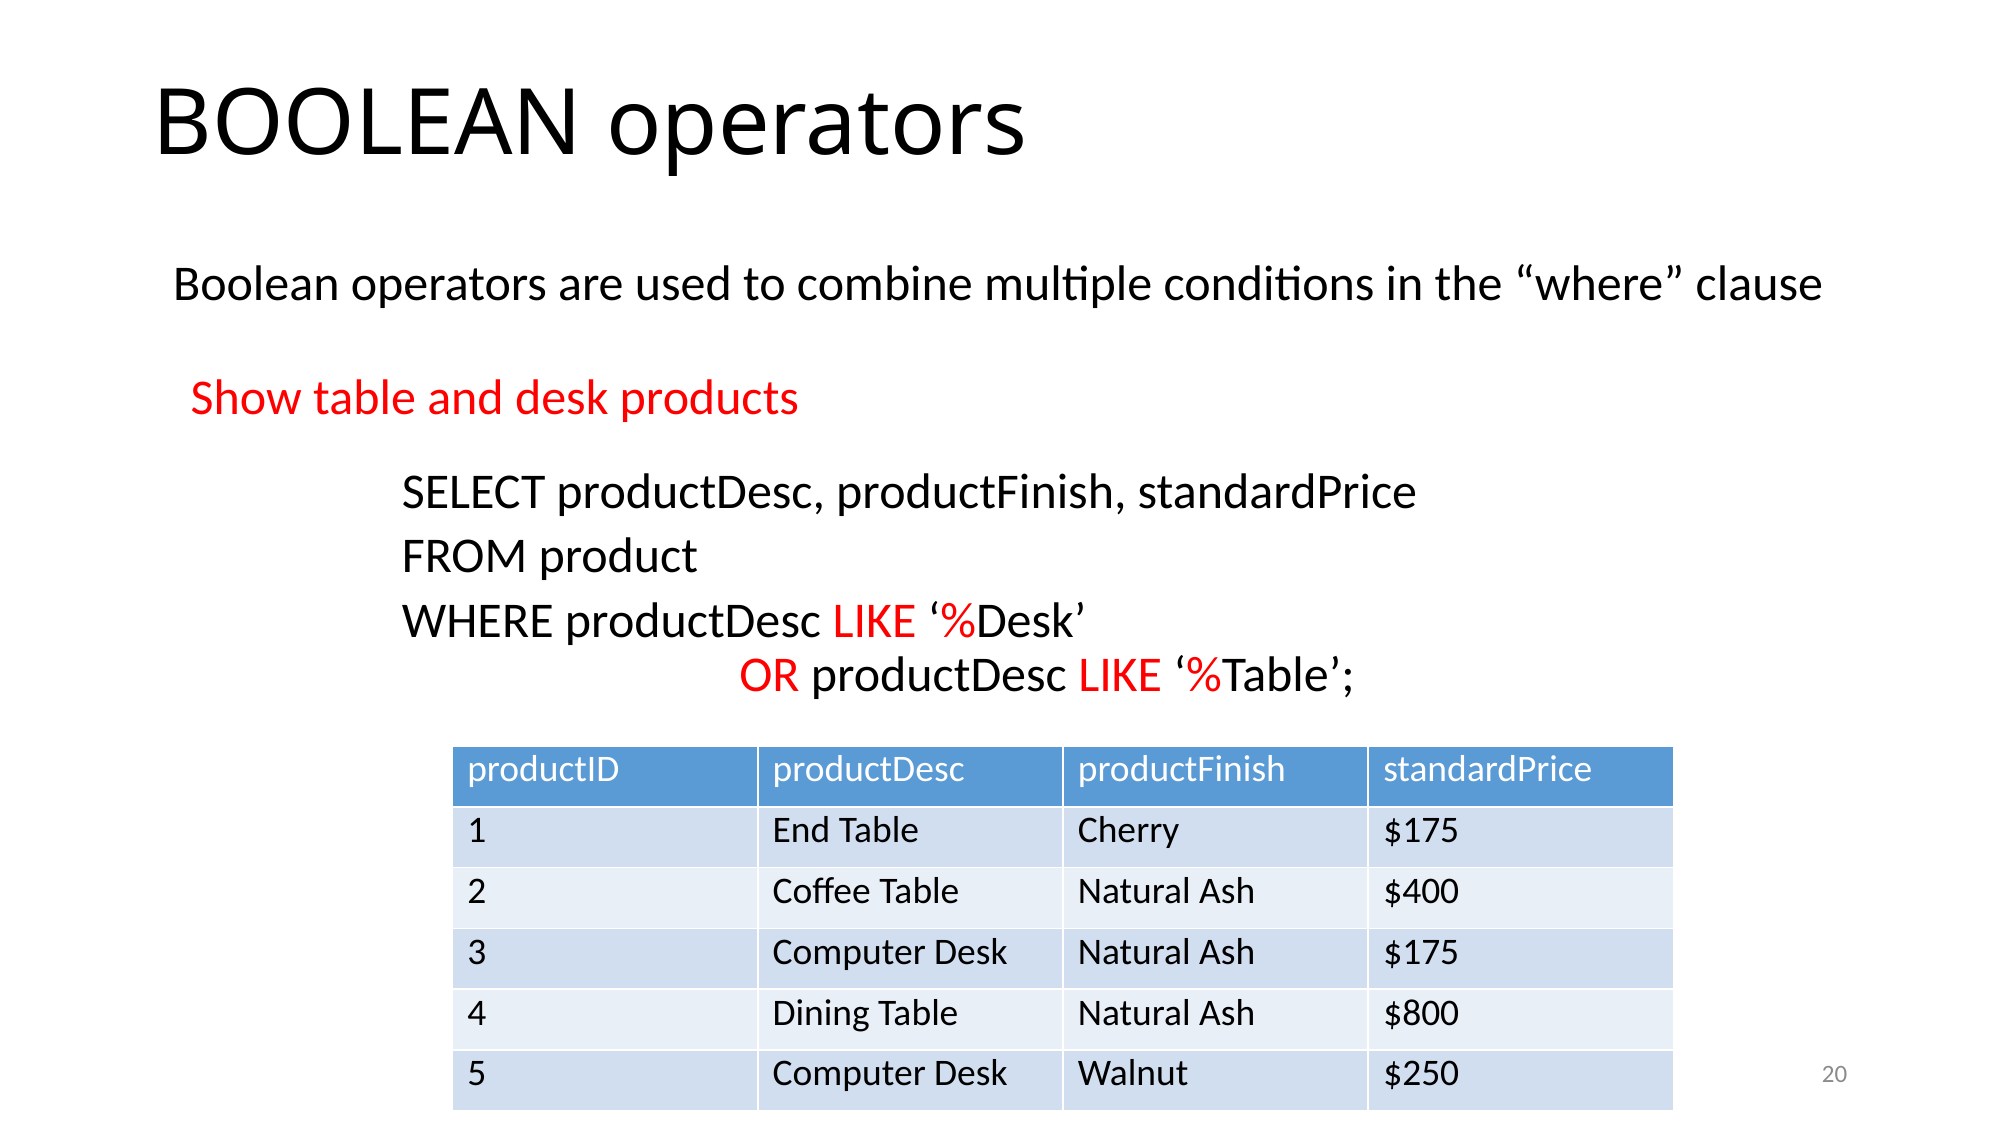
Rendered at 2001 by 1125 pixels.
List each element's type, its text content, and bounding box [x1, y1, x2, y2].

table_cell Dining Table [759, 990, 1062, 1049]
table_cell Cherry [1064, 808, 1367, 867]
table_cell Computer Desk [759, 1051, 1062, 1110]
table_cell End Table [759, 808, 1062, 867]
table_cell $175 [1369, 929, 1673, 988]
table_cell 2 [453, 868, 757, 928]
table_cell Computer Desk [759, 929, 1062, 988]
table_cell Natural Ash [1064, 929, 1367, 988]
table_cell $400 [1369, 868, 1673, 928]
table_cell $800 [1369, 990, 1673, 1049]
table_cell Natural Ash [1064, 990, 1367, 1049]
text_box Show table and desk products [175, 357, 1597, 433]
table_cell 5 [453, 1051, 757, 1110]
table_cell Walnut [1064, 1051, 1367, 1110]
table_header productDesc [759, 747, 1062, 806]
table_cell 1 [453, 808, 757, 867]
table_header productID [453, 747, 757, 806]
table_cell 4 [453, 990, 757, 1049]
table_cell $175 [1369, 808, 1673, 867]
list SELECT productDesc, productFinish, standardPrice FROM product WHERE productDesc LIKE ‘%Desk’ OR productDesc LIKE ‘%Table’; [311, 457, 1689, 759]
table_header standardPrice [1369, 747, 1673, 806]
table_cell 3 [453, 929, 757, 988]
table_cell Coffee Table [759, 868, 1062, 928]
text_box Boolean operators are used to combine multiple conditions in the “where” clause [158, 182, 1863, 318]
title BOOLEAN operators [137, 16, 1863, 234]
table_cell Natural Ash [1064, 868, 1367, 928]
slide_number 20 [1675, 1042, 1863, 1103]
table_header productFinish [1064, 747, 1367, 806]
table_cell $250 [1369, 1051, 1673, 1110]
